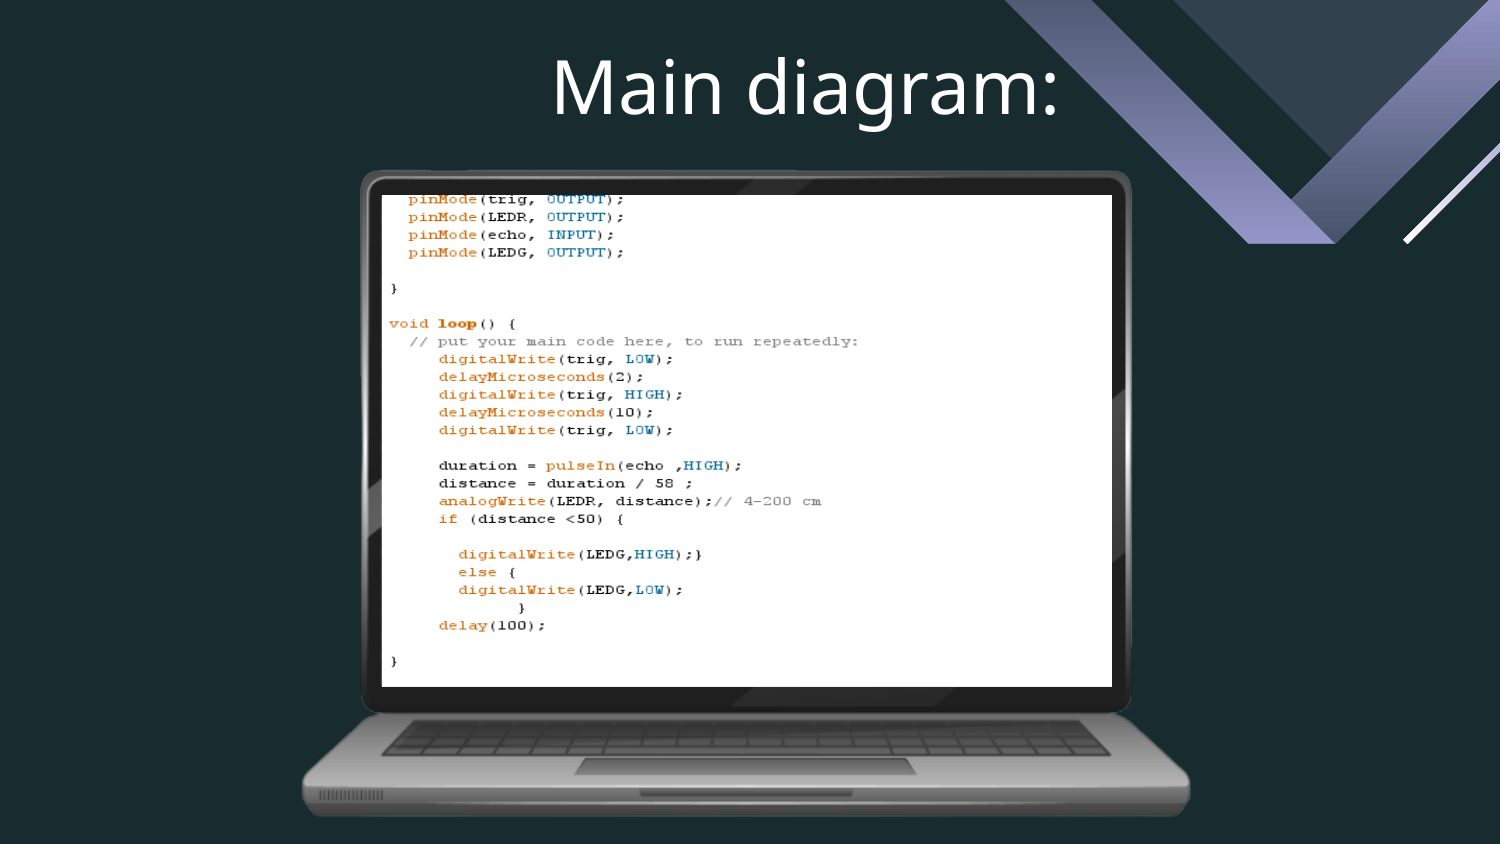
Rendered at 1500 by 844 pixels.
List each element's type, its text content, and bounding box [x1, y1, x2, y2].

picture [288, 161, 1204, 828]
title Main diagram: [535, 24, 1484, 119]
